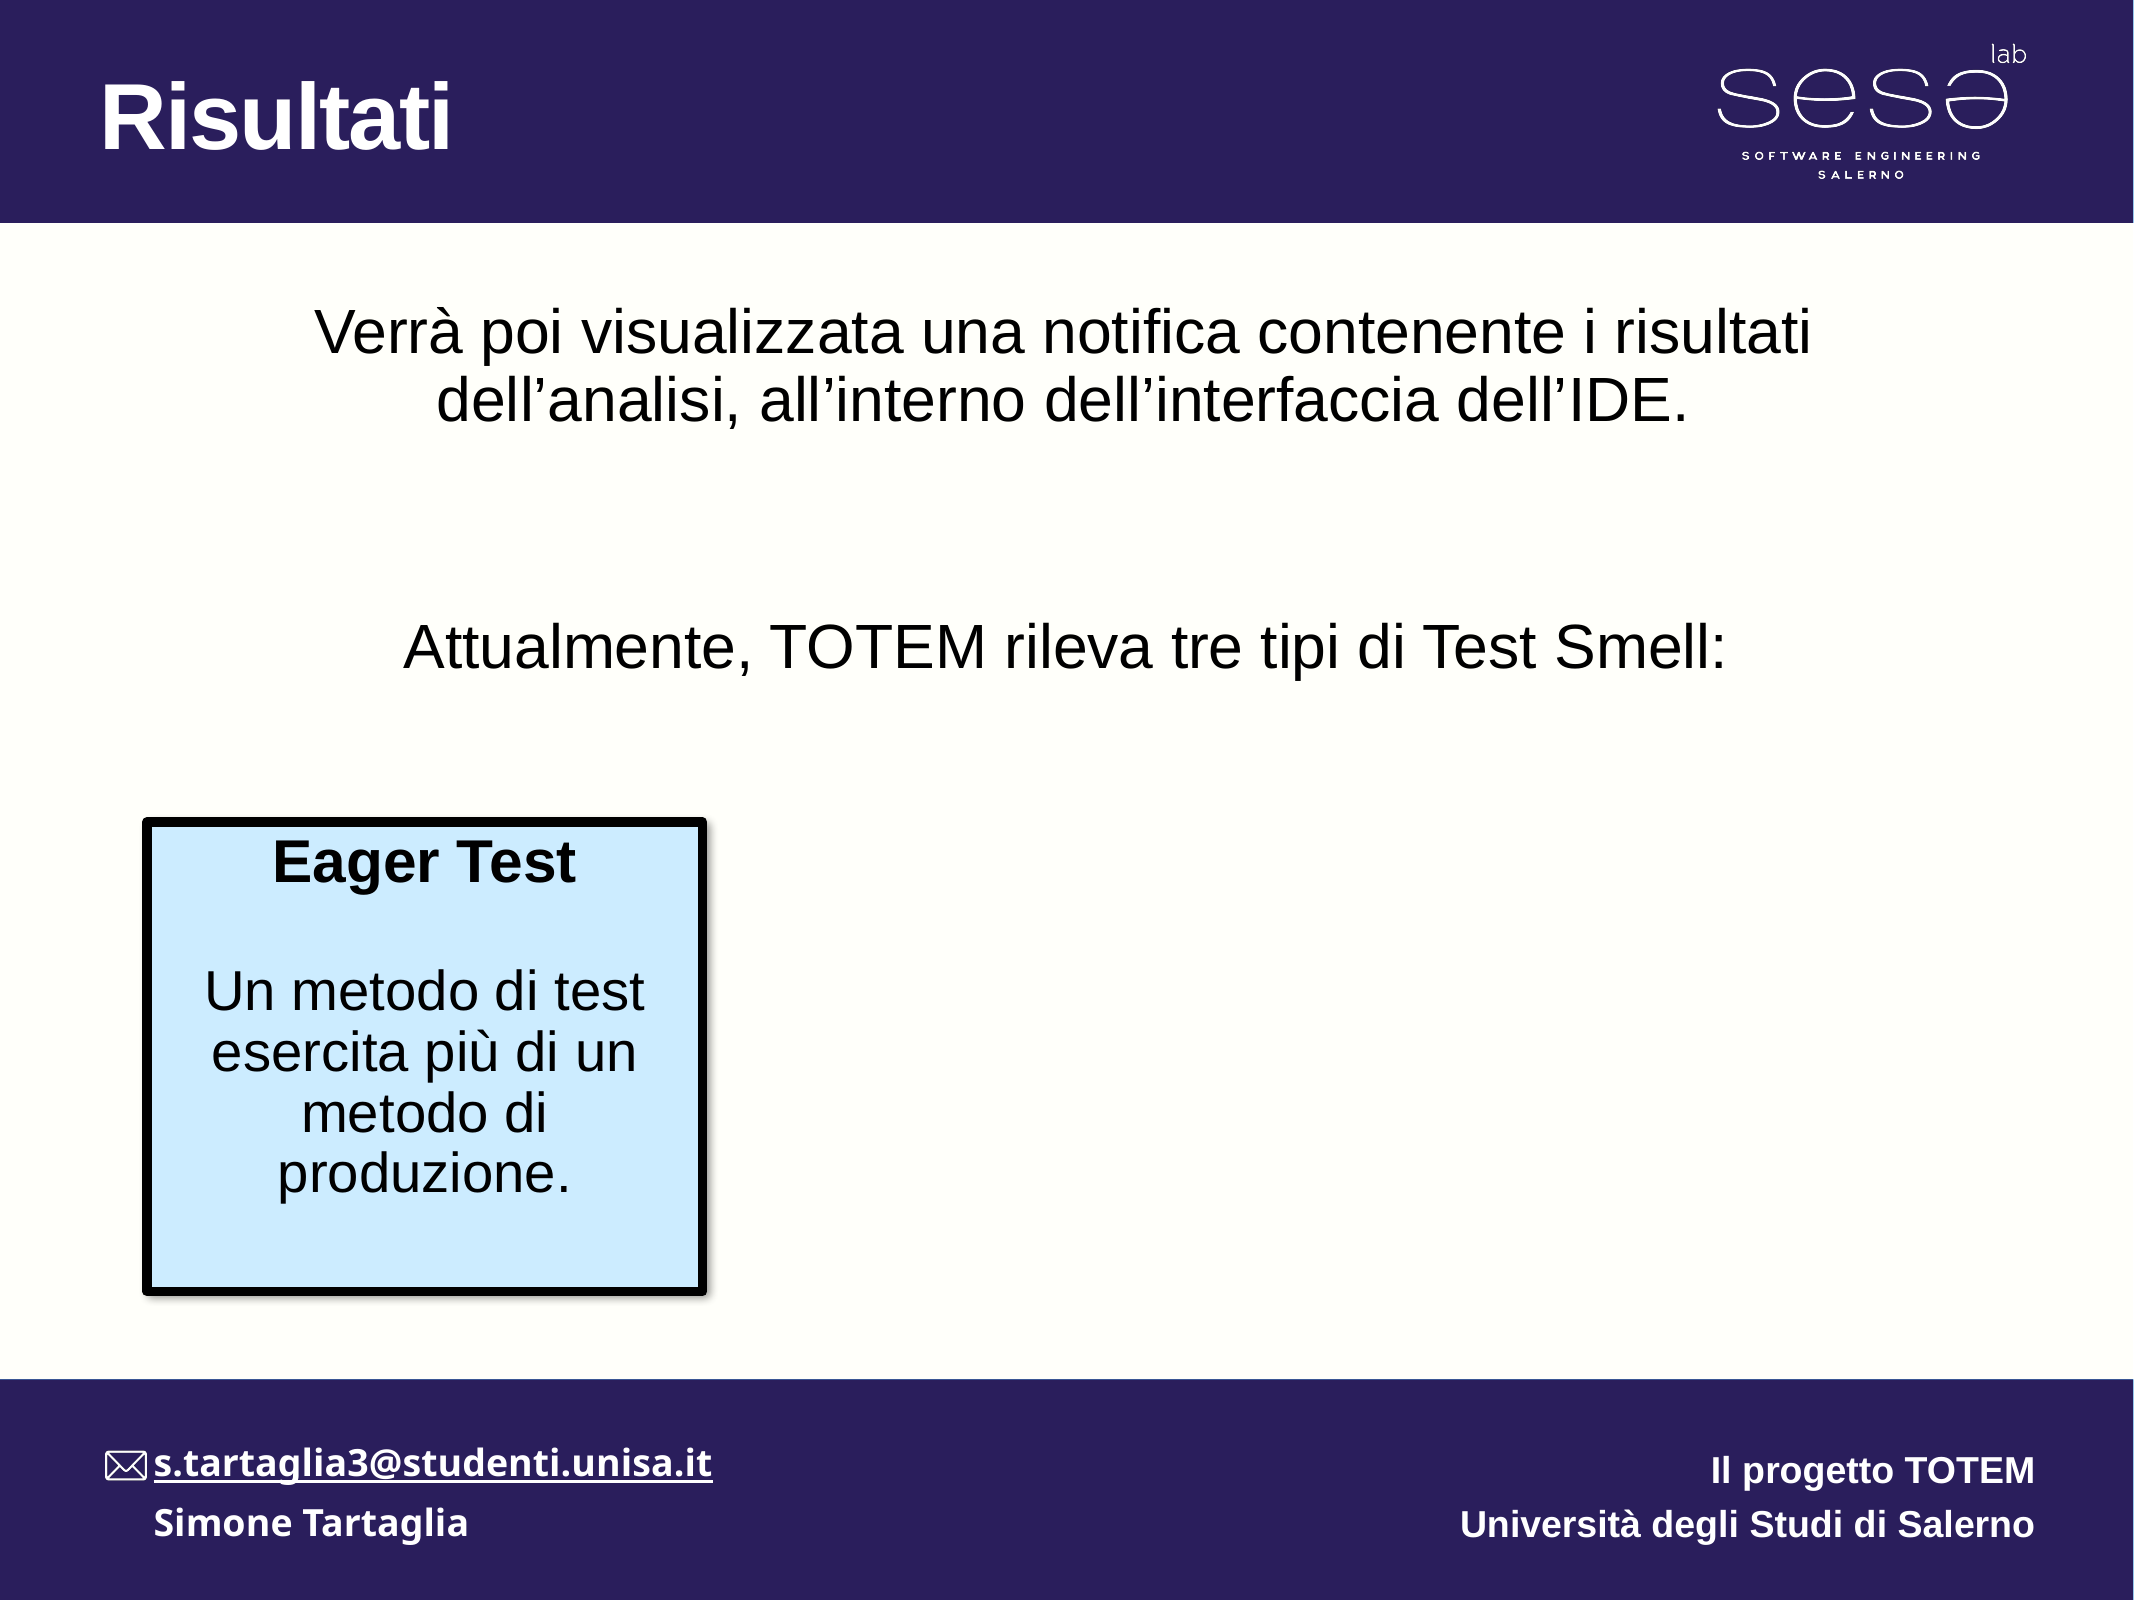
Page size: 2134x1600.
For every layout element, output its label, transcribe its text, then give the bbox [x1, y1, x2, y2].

text_box s.tartaglia3@studenti.unisa.it Simone Tartaglia [145, 1420, 722, 1553]
text_box [0, 1379, 2134, 1600]
text_box Il progetto TOTEM Università degli Studi di Salerno [1267, 1428, 2044, 1554]
text_box Verrà poi visualizzata una notifica contenente i risultati dell’analisi, all’interno dell’interfaccia dell’IDE. [146, 291, 1982, 443]
text_box Risultati [91, 69, 1681, 177]
picture [1681, 24, 2045, 200]
picture [104, 1444, 148, 1487]
text_box Attualmente, TOTEM rileva tre tipi di Test Smell: [149, 605, 1984, 690]
text_box [0, 0, 2134, 223]
text_box Eager Test Un metodo di test esercita più di un metodo di produzione. [145, 820, 705, 1294]
